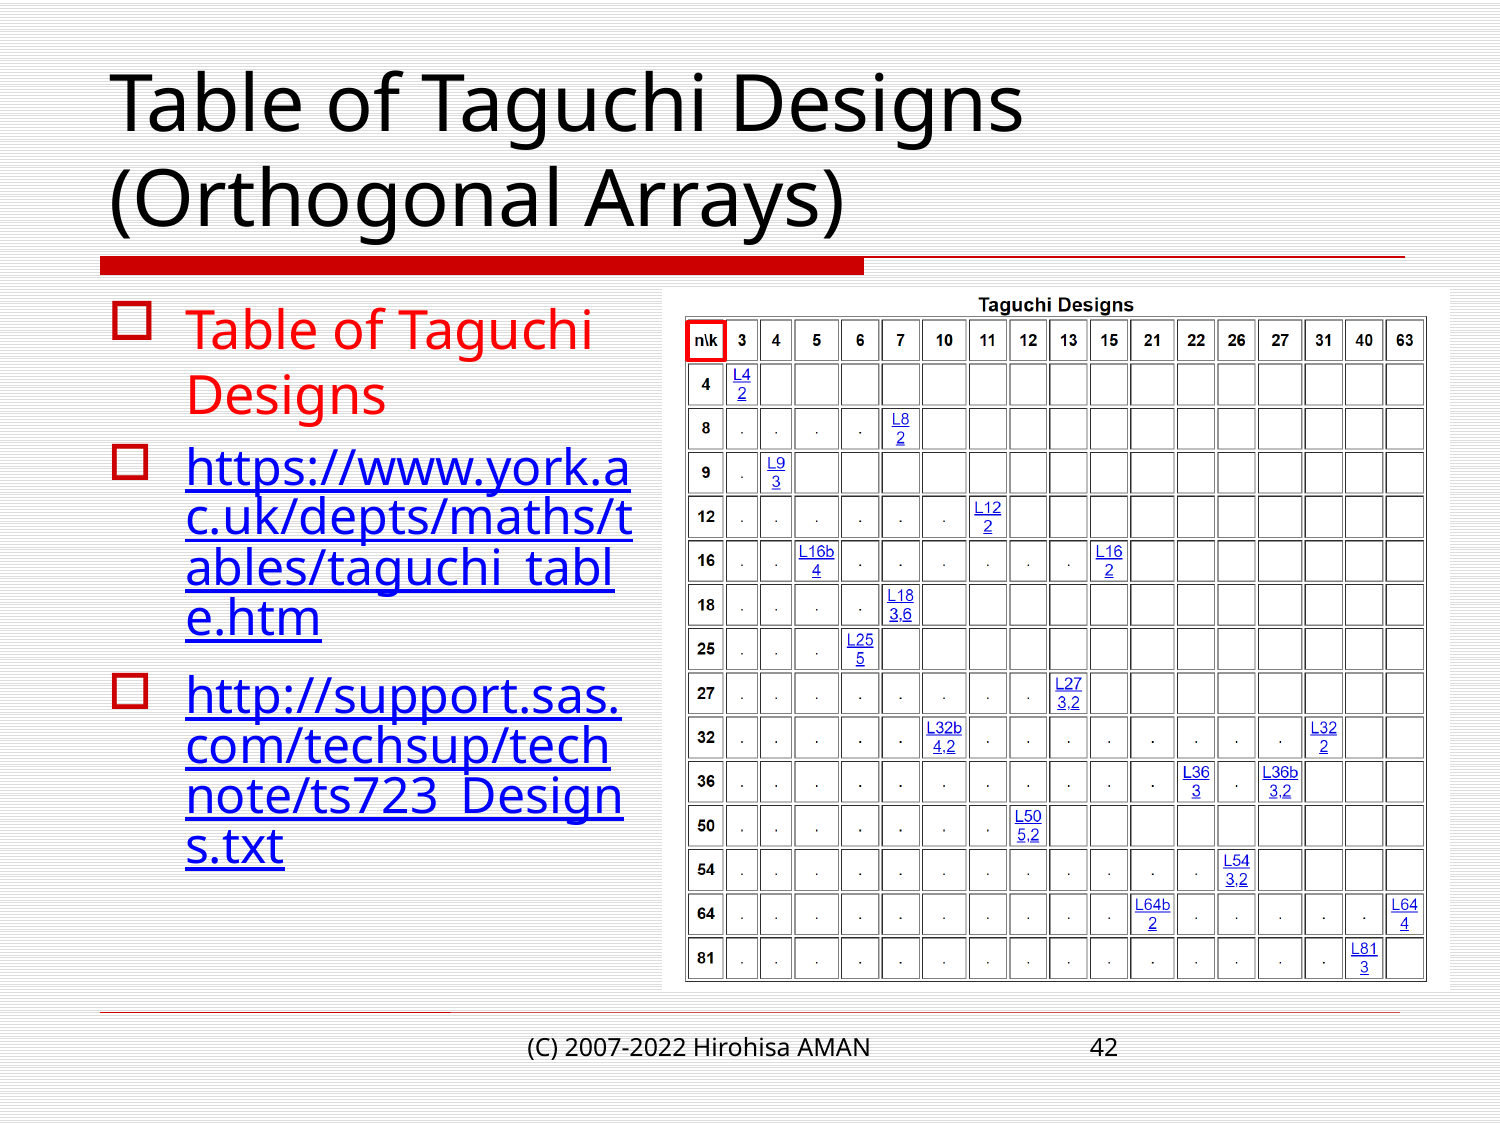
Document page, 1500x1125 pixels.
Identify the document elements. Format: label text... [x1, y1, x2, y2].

footer (C) 2007-2022 Hirohisa AMAN [512, 1024, 988, 1103]
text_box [662, 287, 1451, 991]
title Table of Taguchi Designs (Orthogonal Arrays) [93, 49, 1476, 250]
text_box Table of Taguchi Designs https://www.york.ac.uk/depts/maths/tables/taguchi_table.htm http://support.sas.com/techsup/technote/ts723_Designs.txt [92, 287, 650, 988]
slide_number 42 [1074, 1024, 1401, 1103]
